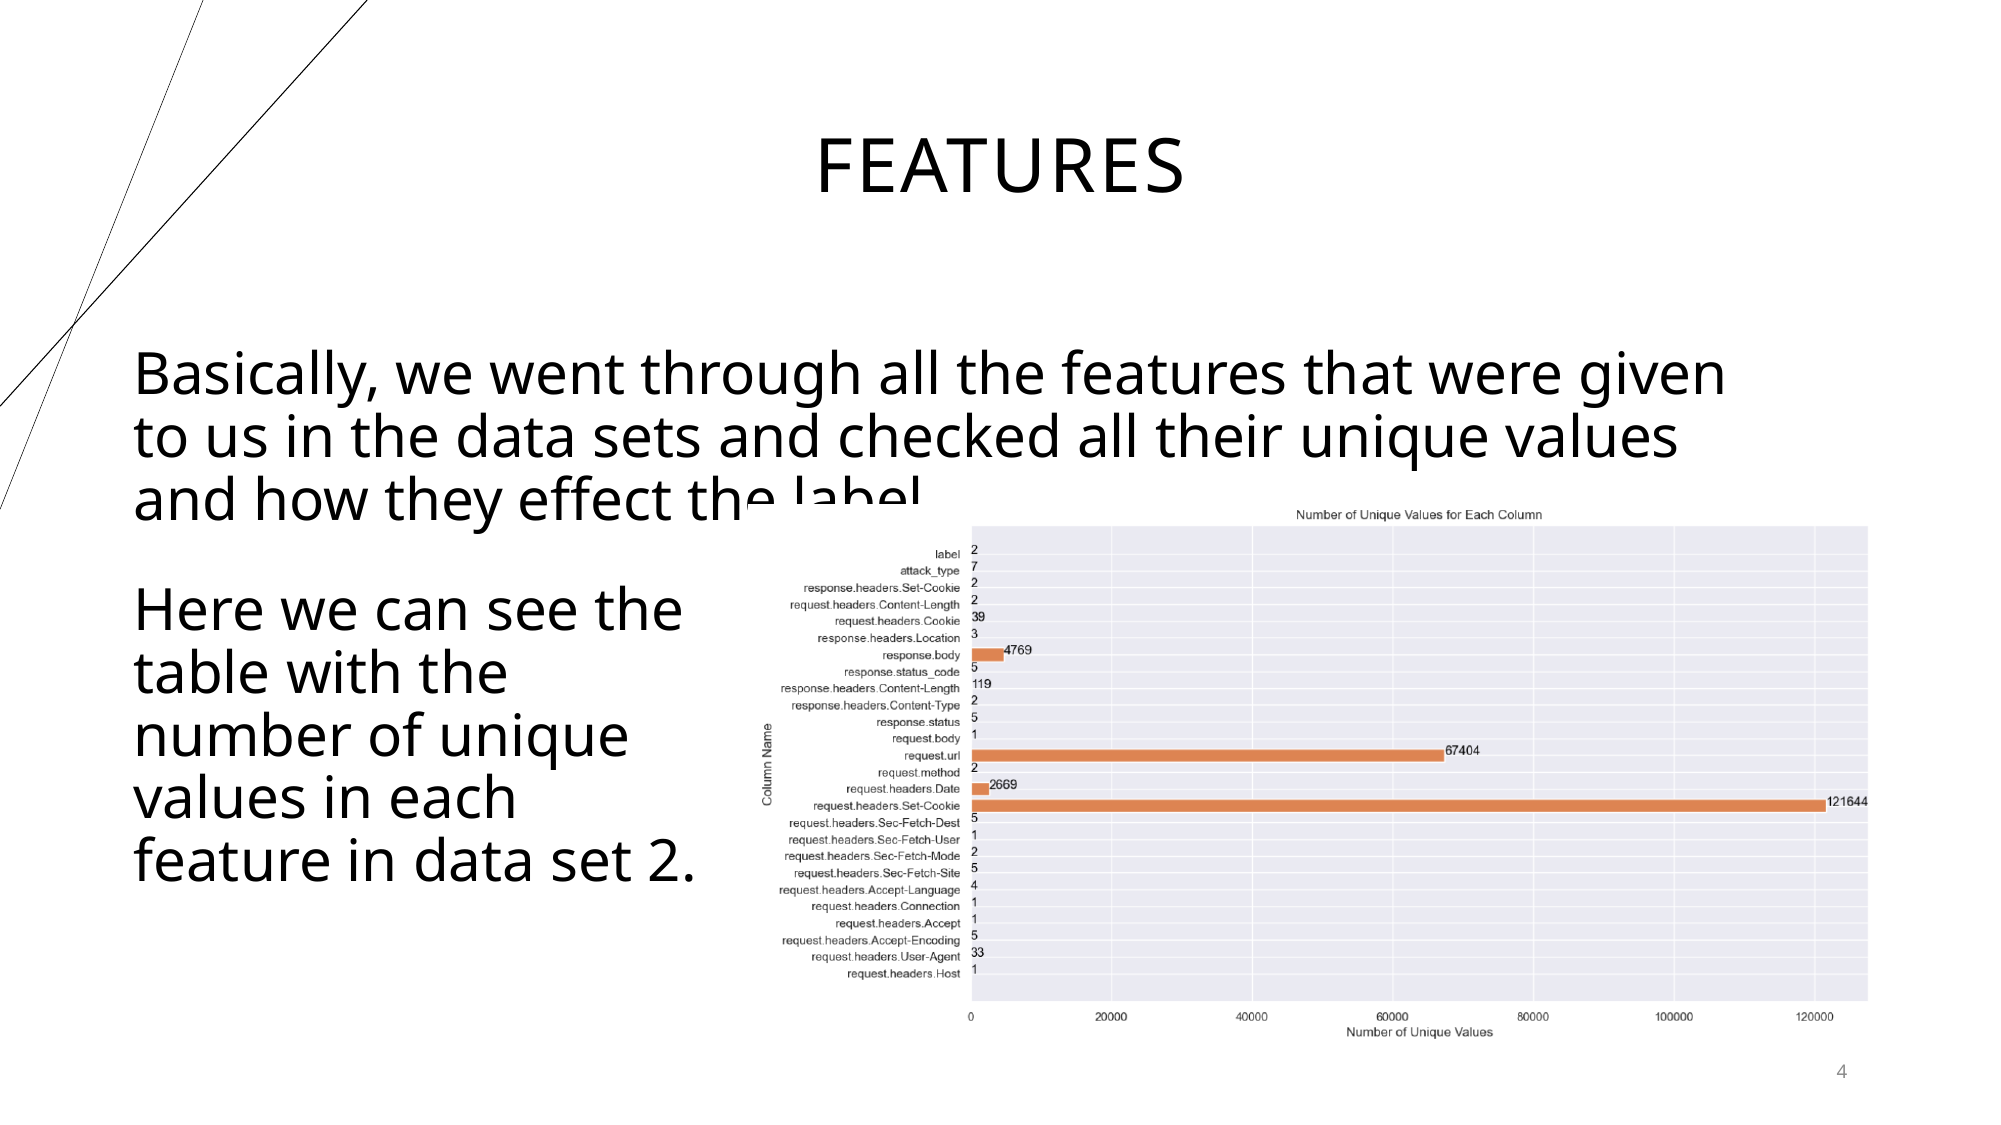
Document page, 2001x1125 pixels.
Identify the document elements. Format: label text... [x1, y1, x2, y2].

slide_number 4 [1412, 1043, 1863, 1103]
text_box Here we can see the table with the number of unique values in each feature in data set 2. [118, 572, 731, 997]
text_box Basically, we went through all the features that were given to us in the data sets and checked all their unique values and how they effect the label. [118, 337, 1799, 555]
title Features [137, 59, 1863, 278]
picture [748, 504, 1882, 1043]
